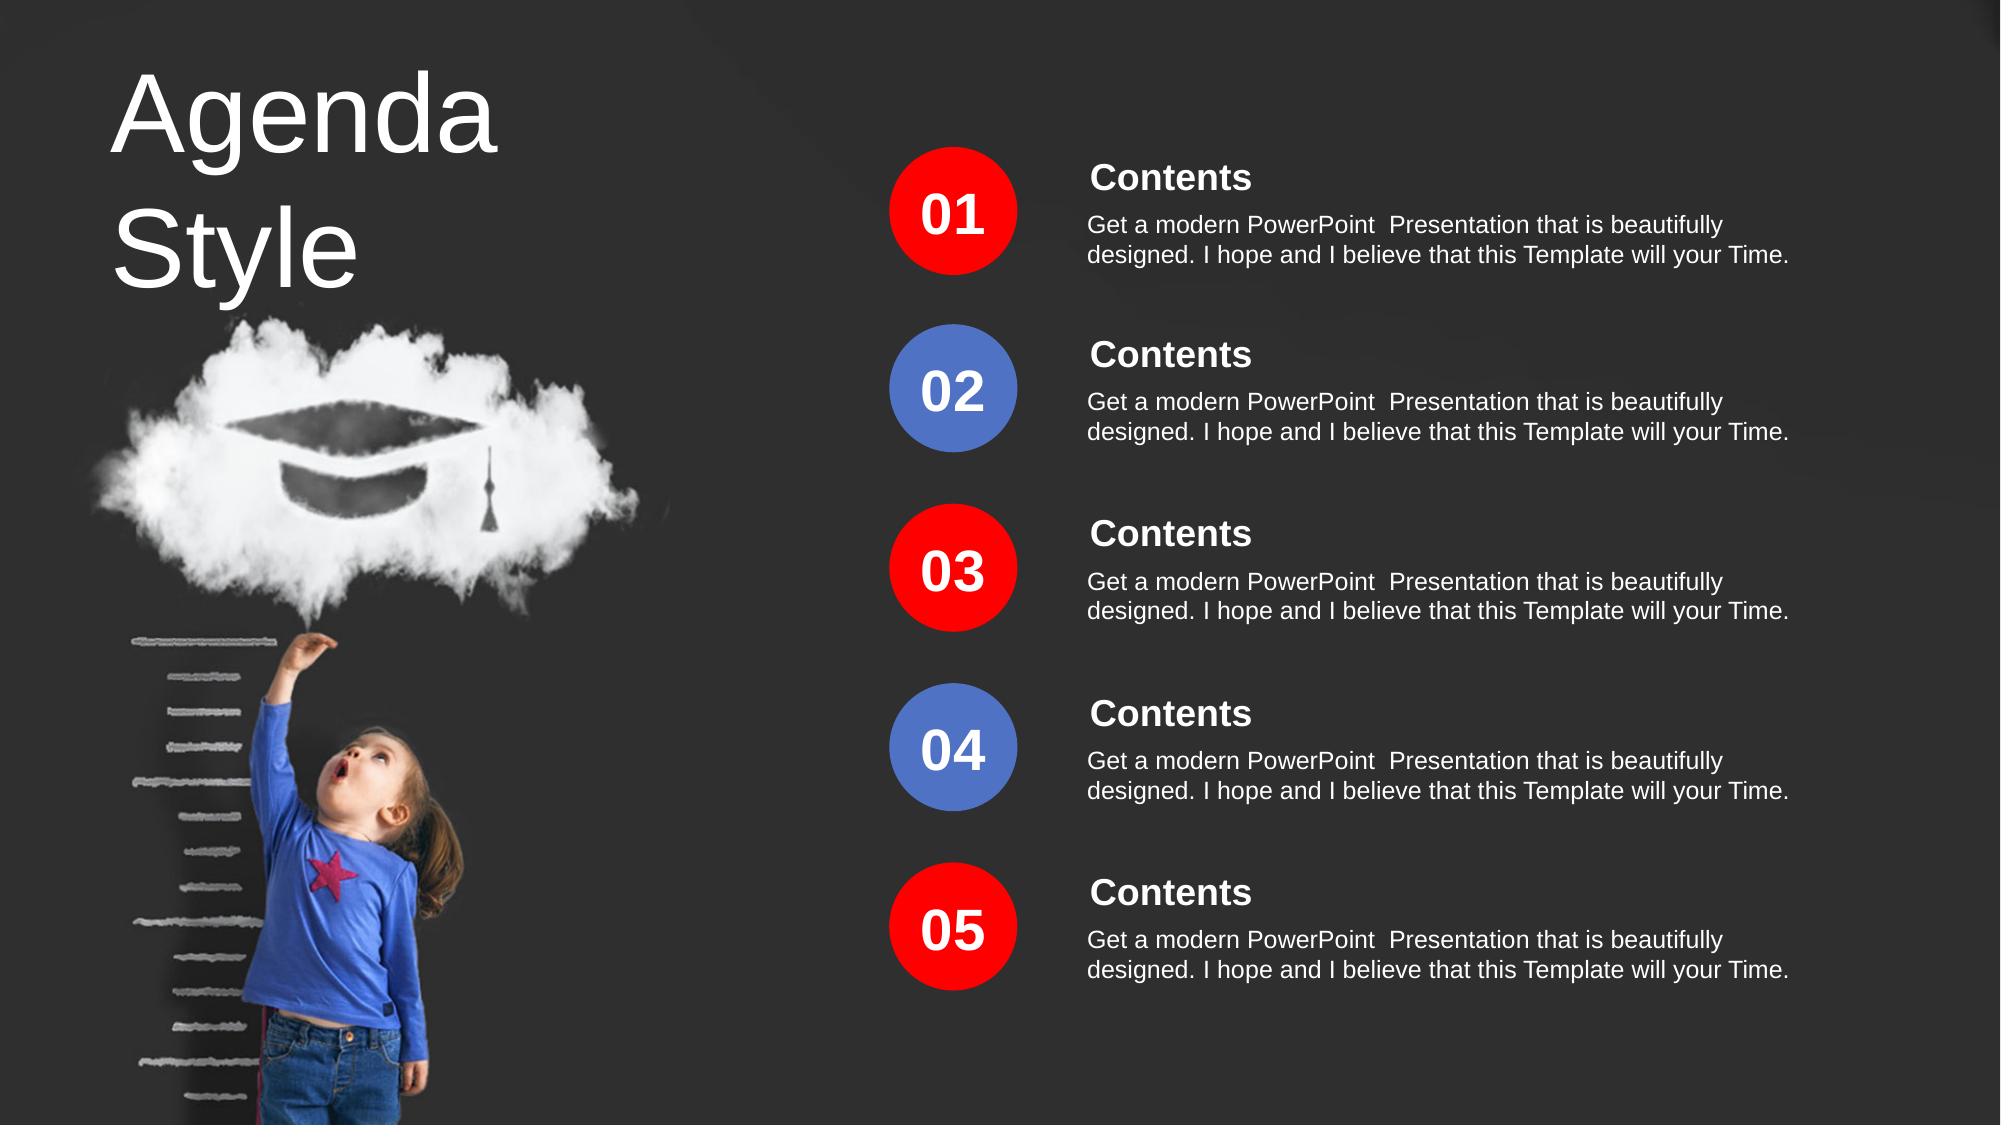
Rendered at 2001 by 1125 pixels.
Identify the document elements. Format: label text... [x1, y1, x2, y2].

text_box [1072, 681, 1812, 813]
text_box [889, 146, 1018, 275]
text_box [889, 683, 1018, 812]
picture [0, 0, 2001, 1125]
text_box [1072, 502, 1812, 634]
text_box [1072, 860, 1812, 993]
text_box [1072, 145, 1812, 277]
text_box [888, 862, 1018, 991]
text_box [1072, 322, 1812, 454]
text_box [889, 503, 1018, 632]
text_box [889, 324, 1018, 453]
list Agenda Style [96, 29, 608, 321]
